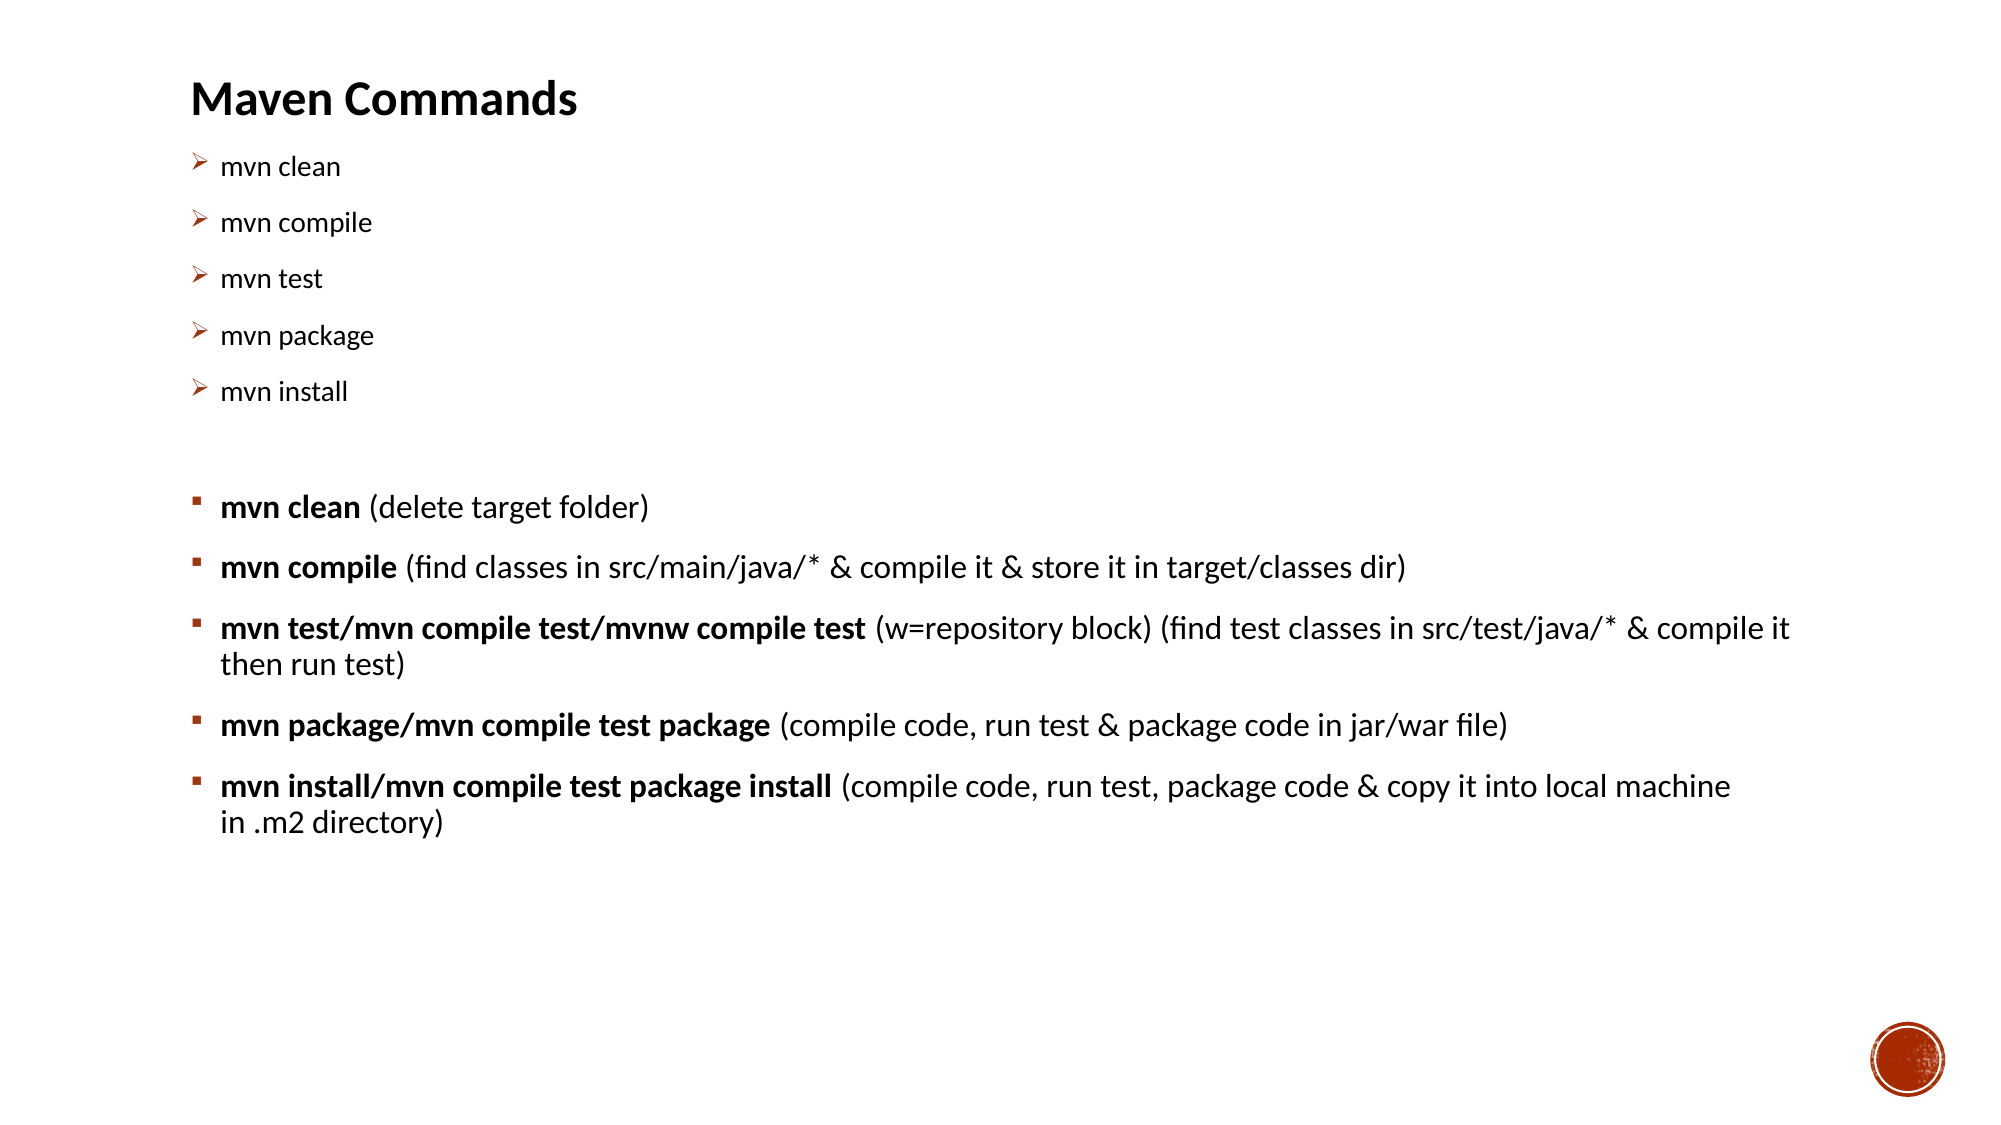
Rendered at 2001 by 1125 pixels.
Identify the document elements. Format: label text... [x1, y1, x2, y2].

list Maven Commands mvn clean mvn compile mvn test mvn package mvn install mvn clean (delete target folder) mvn compile (find classes in src/main/java/* & compile it & store it in target/classes dir) mvn test/mvn compile test/mvnw compile test (w=repository block) (find test classes in src/test/java/* & compile it then run test) mvn package/mvn compile test package (compile code, run test & package code in jar/war file) mvn install/mvn compile test package install (compile code, run test, package code & copy it into local machine in .m2 directory) [175, 64, 1826, 1013]
